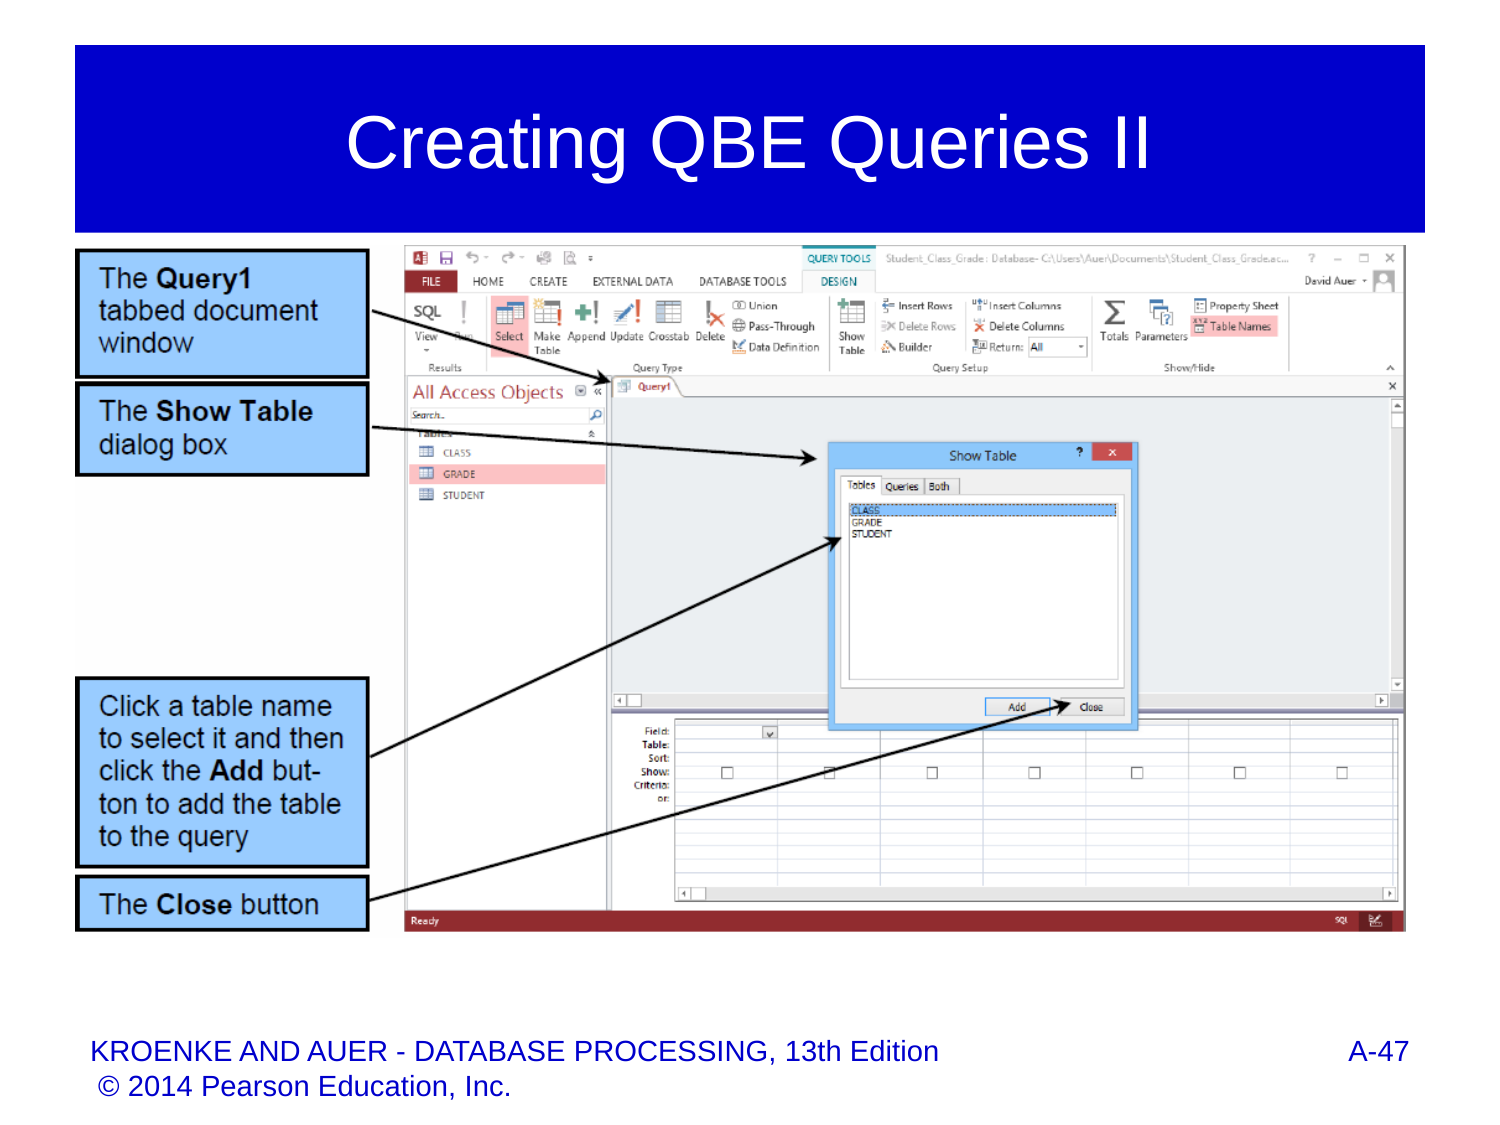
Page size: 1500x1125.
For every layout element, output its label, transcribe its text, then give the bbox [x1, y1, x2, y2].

slide_number A-47 [1074, 1024, 1426, 1103]
picture [74, 245, 1406, 938]
title Creating QBE Queries II [75, 45, 1425, 233]
footer KROENKE AND AUER - DATABASE PROCESSING, 13th Edition © 2014 Pearson Education, Inc. [74, 1024, 963, 1104]
